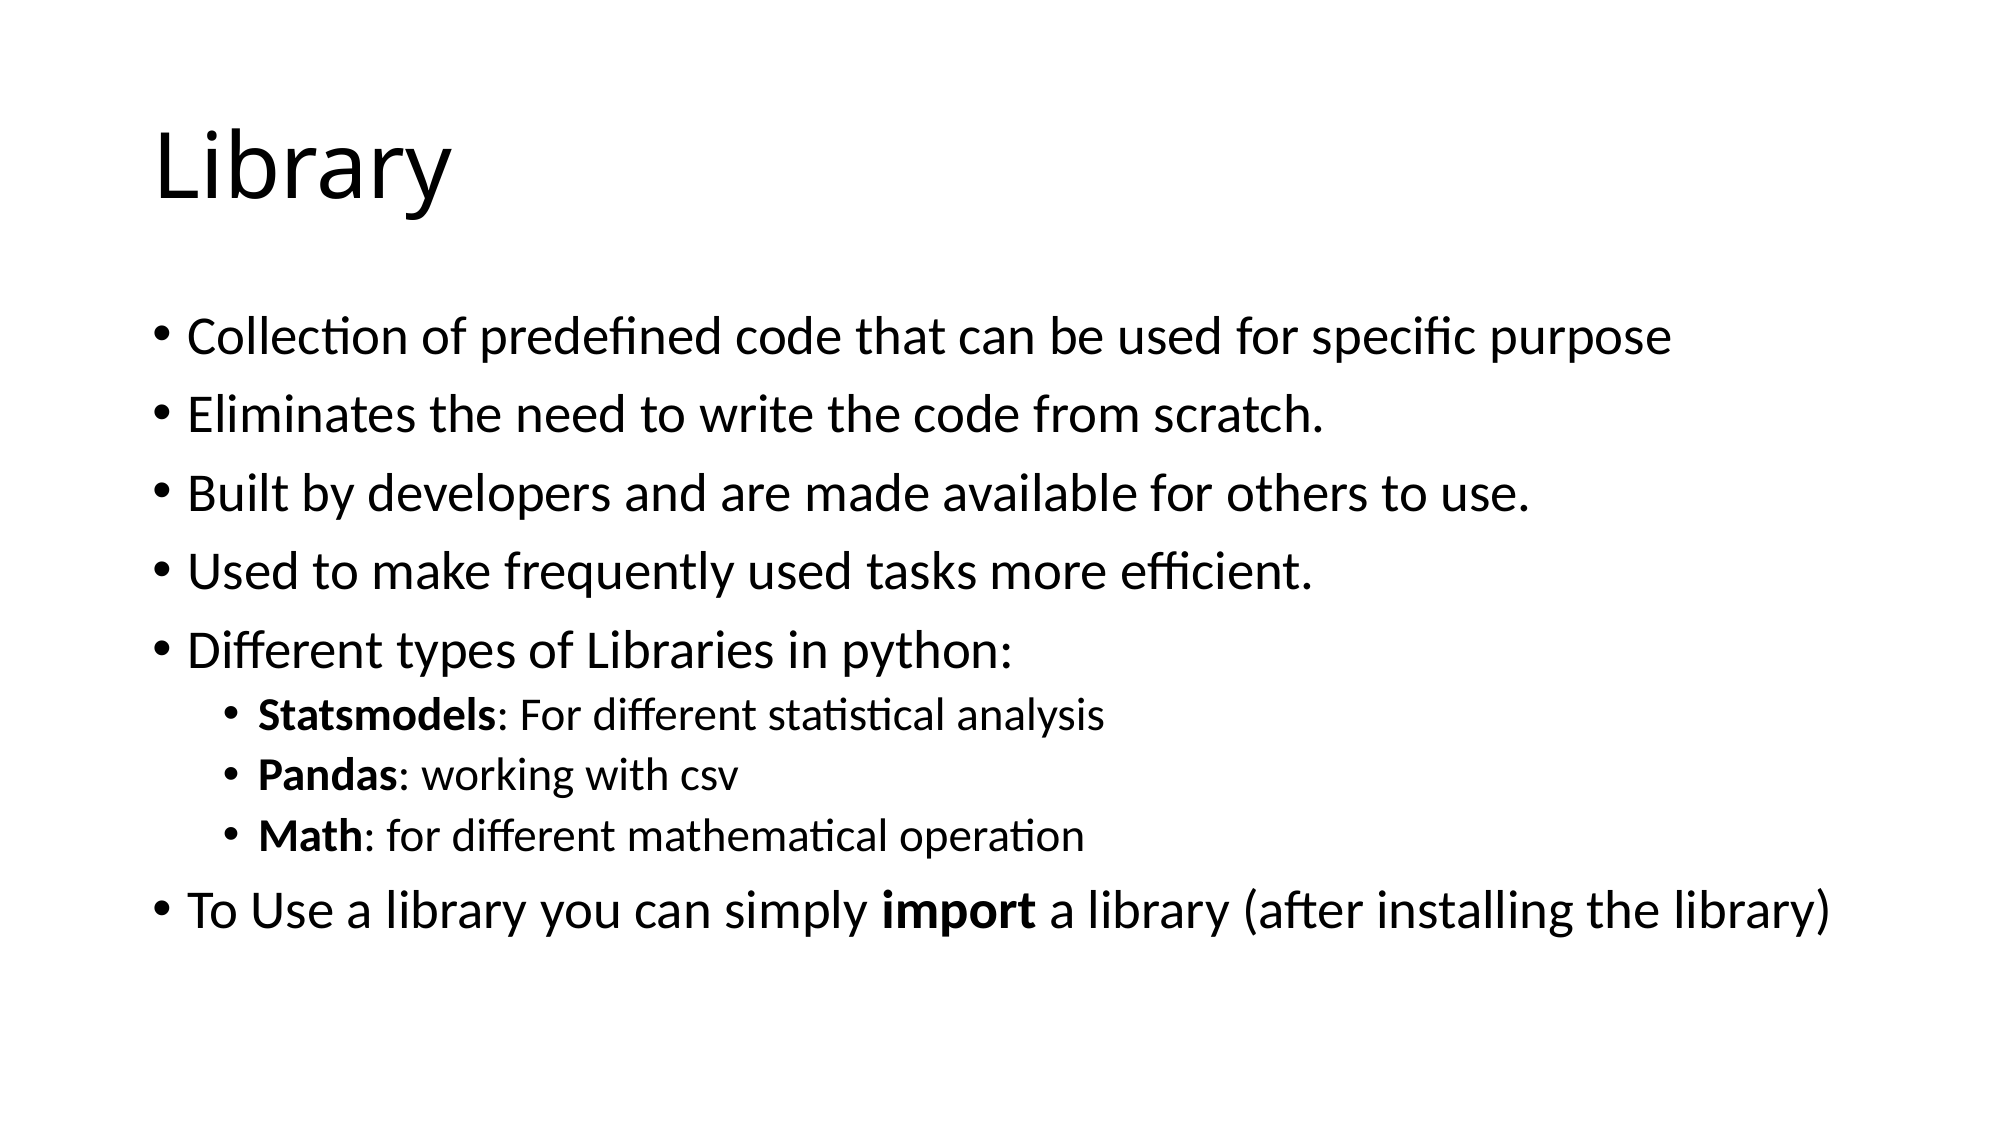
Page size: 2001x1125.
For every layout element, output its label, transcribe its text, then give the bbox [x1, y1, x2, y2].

list Collection of predefined code that can be used for specific purpose Eliminates the need to write the code from scratch. Built by developers and are made available for others to use. Used to make frequently used tasks more efficient. Different types of Libraries in python: Statsmodels: For different statistical analysis Pandas: working with csv Math: for different mathematical operation To Use a library you can simply import a library (after installing the library) [137, 299, 1863, 1014]
title Library [137, 59, 1863, 278]
